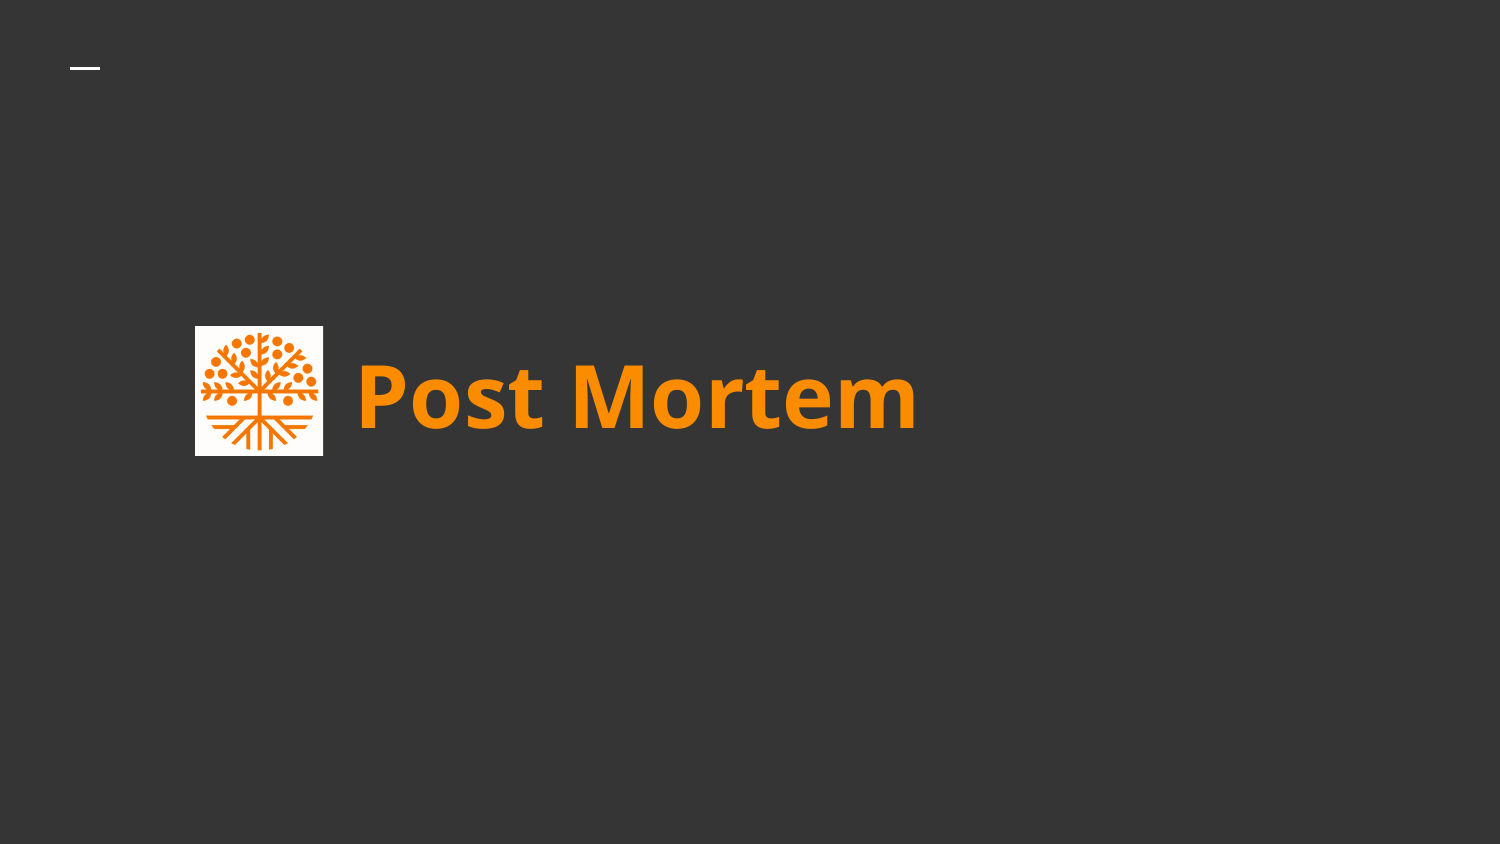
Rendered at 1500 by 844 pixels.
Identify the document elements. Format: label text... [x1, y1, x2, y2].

title Post Mortem [340, 326, 1043, 456]
picture [194, 325, 324, 457]
